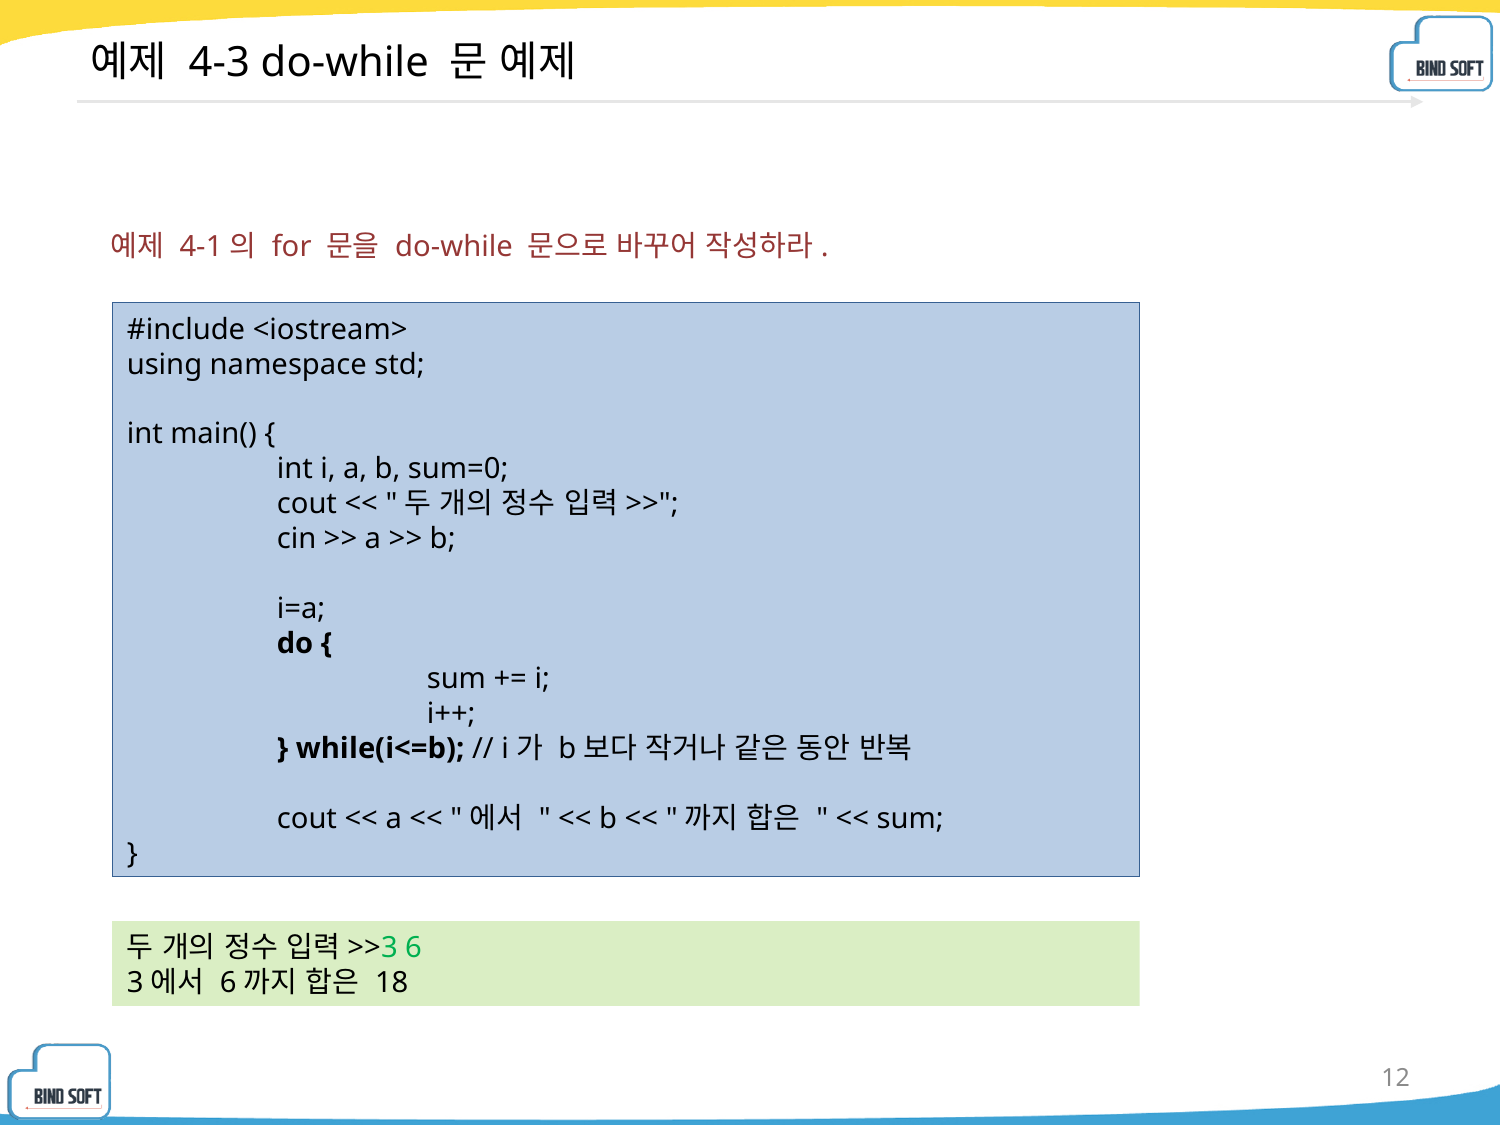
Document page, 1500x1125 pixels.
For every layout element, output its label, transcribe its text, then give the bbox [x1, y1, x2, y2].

title 예제 4-3 do-while 문 예제 [75, 11, 1425, 108]
picture [0, 0, 1500, 96]
text_box 예제 4-1의 for 문을 do-while 문으로 바꾸어 작성하라. [95, 219, 1223, 270]
picture [0, 1003, 1500, 1125]
text_box #include <iostream> using namespace std; int main() { int i, a, b, sum=0; cout << "두 개의 정수 입력>>"; cin >> a >> b; i=a; do { sum += i; i++; } while(i<=b); // i가 b보다 작거나 같은 동안 반복 cout << a << "에서 " << b << "까지 합은 " << sum; } [112, 302, 1140, 877]
slide_number 12 [1074, 1054, 1425, 1103]
text_box 두 개의 정수 입력>>3 6 3에서 6까지 합은 18 [112, 921, 1140, 1006]
